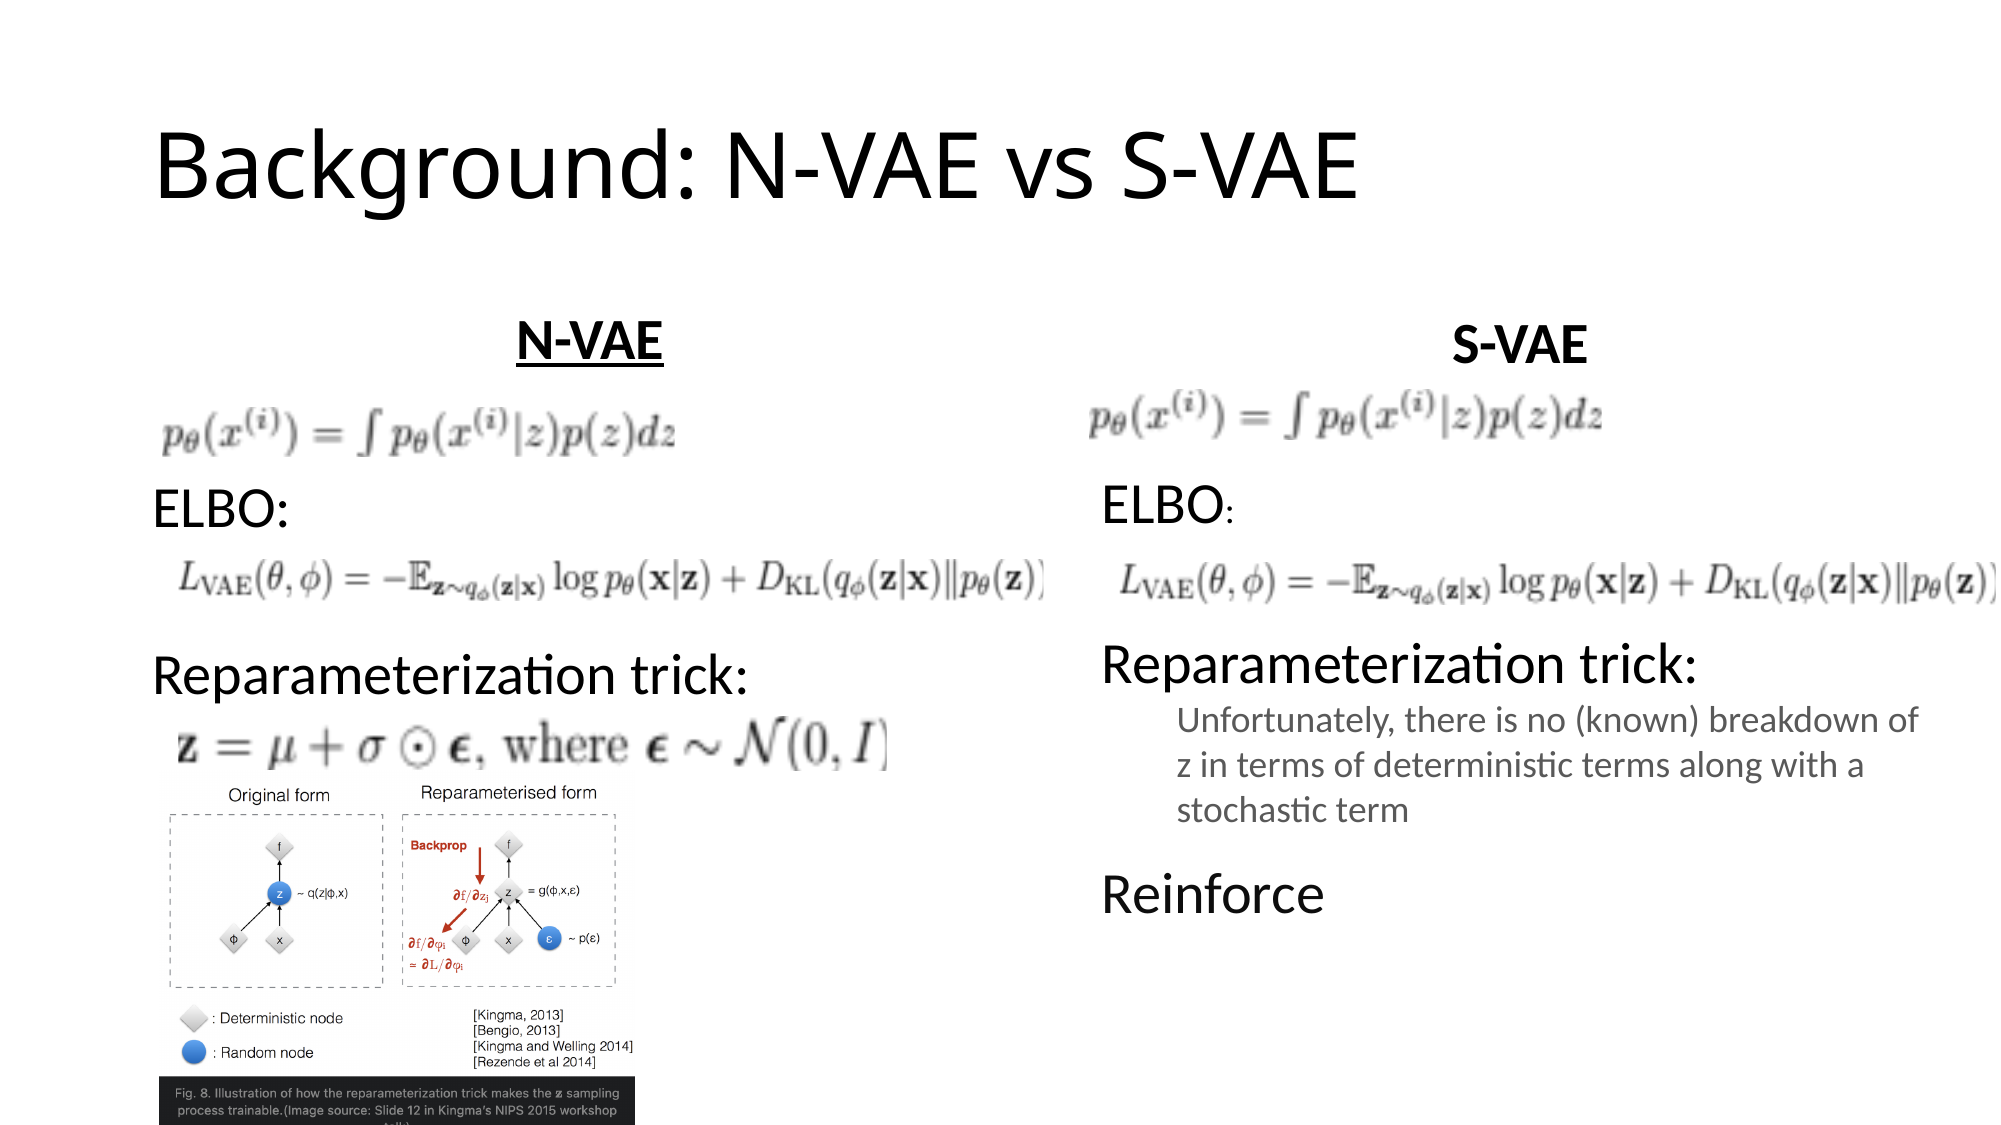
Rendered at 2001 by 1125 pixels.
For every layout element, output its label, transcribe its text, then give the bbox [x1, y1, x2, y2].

picture [159, 716, 887, 1125]
text_box S-VAE ELBO: Reparameterization trick: Unfortunately, there is no (known) breakdown of z in terms of deterministic terms along with a stochastic term Reinforce [1086, 297, 1955, 1003]
picture [178, 559, 1044, 601]
picture [1119, 562, 1996, 605]
list N-VAE ELBO: Reparameterization trick: [137, 301, 1044, 1016]
title Background: N-VAE vs S-VAE [137, 59, 1863, 278]
picture [1089, 389, 1602, 440]
picture [162, 406, 675, 458]
text_box [1089, 735, 1953, 821]
